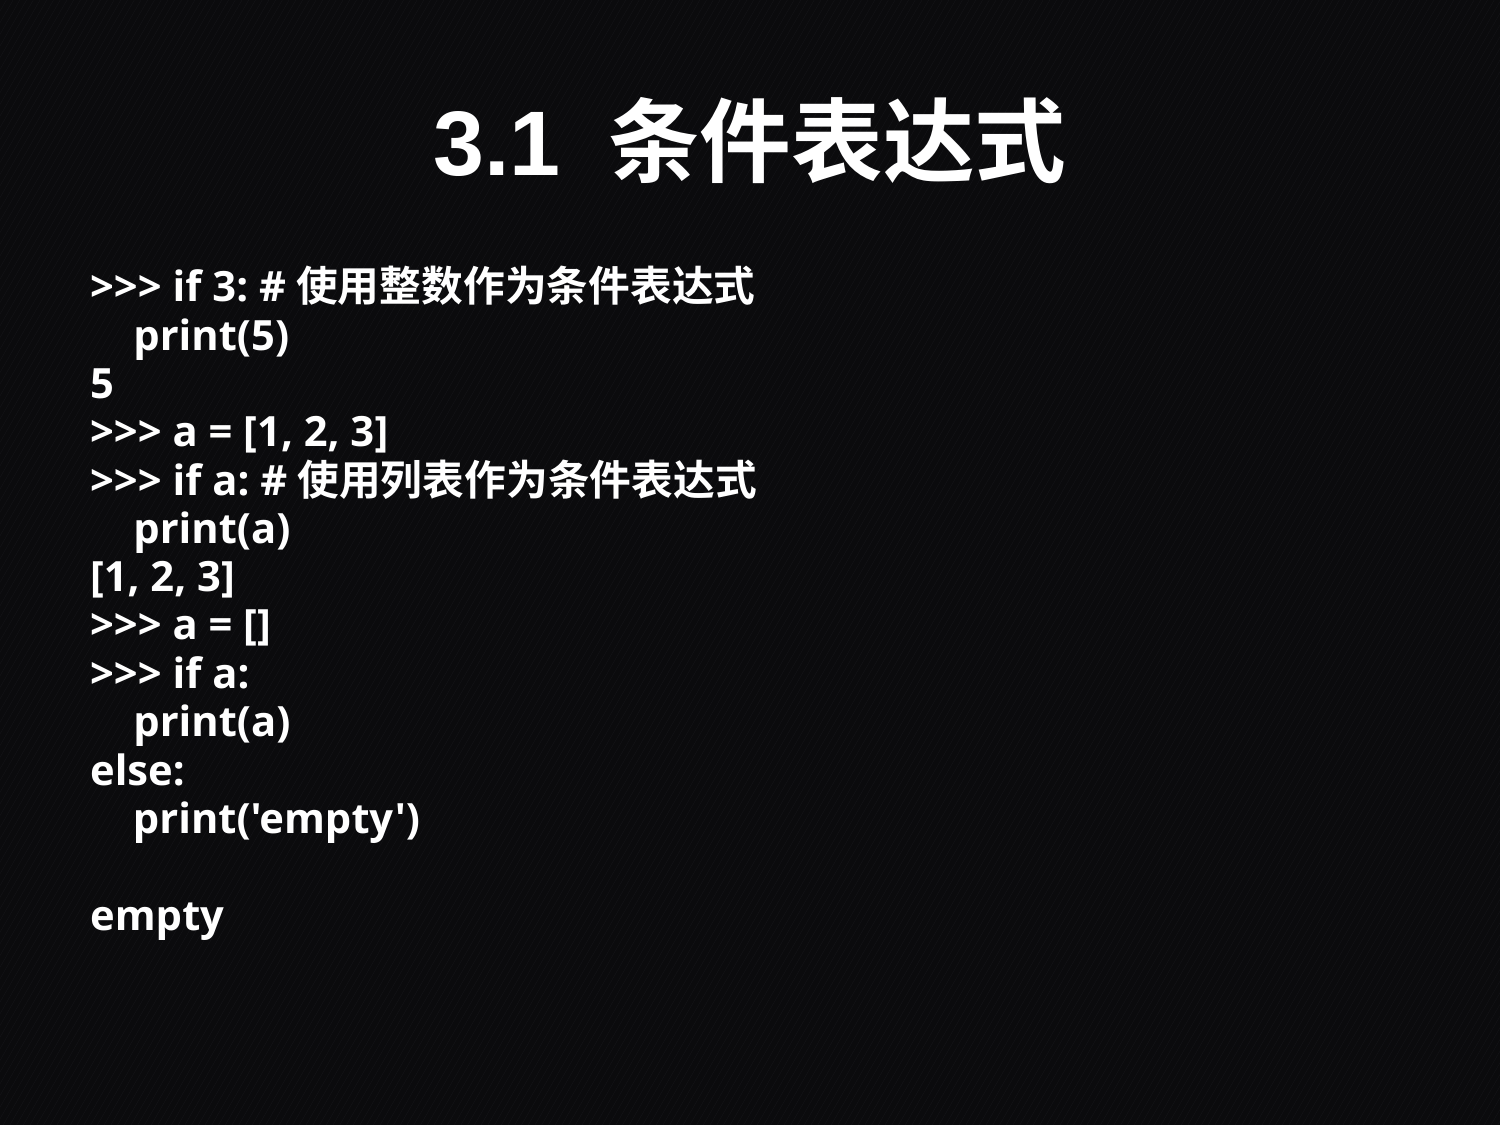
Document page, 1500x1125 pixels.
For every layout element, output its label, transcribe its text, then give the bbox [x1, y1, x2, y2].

title 3.1 条件表达式 [74, 45, 1426, 233]
list >>> if 3: #使用整数作为条件表达式 print(5) 5 >>> a = [1, 2, 3] >>> if a: #使用列表作为条件表达式 print(a) [1, 2, 3] >>> a = [] >>> if a: print(a) else: print('empty') empty [74, 262, 1426, 1024]
